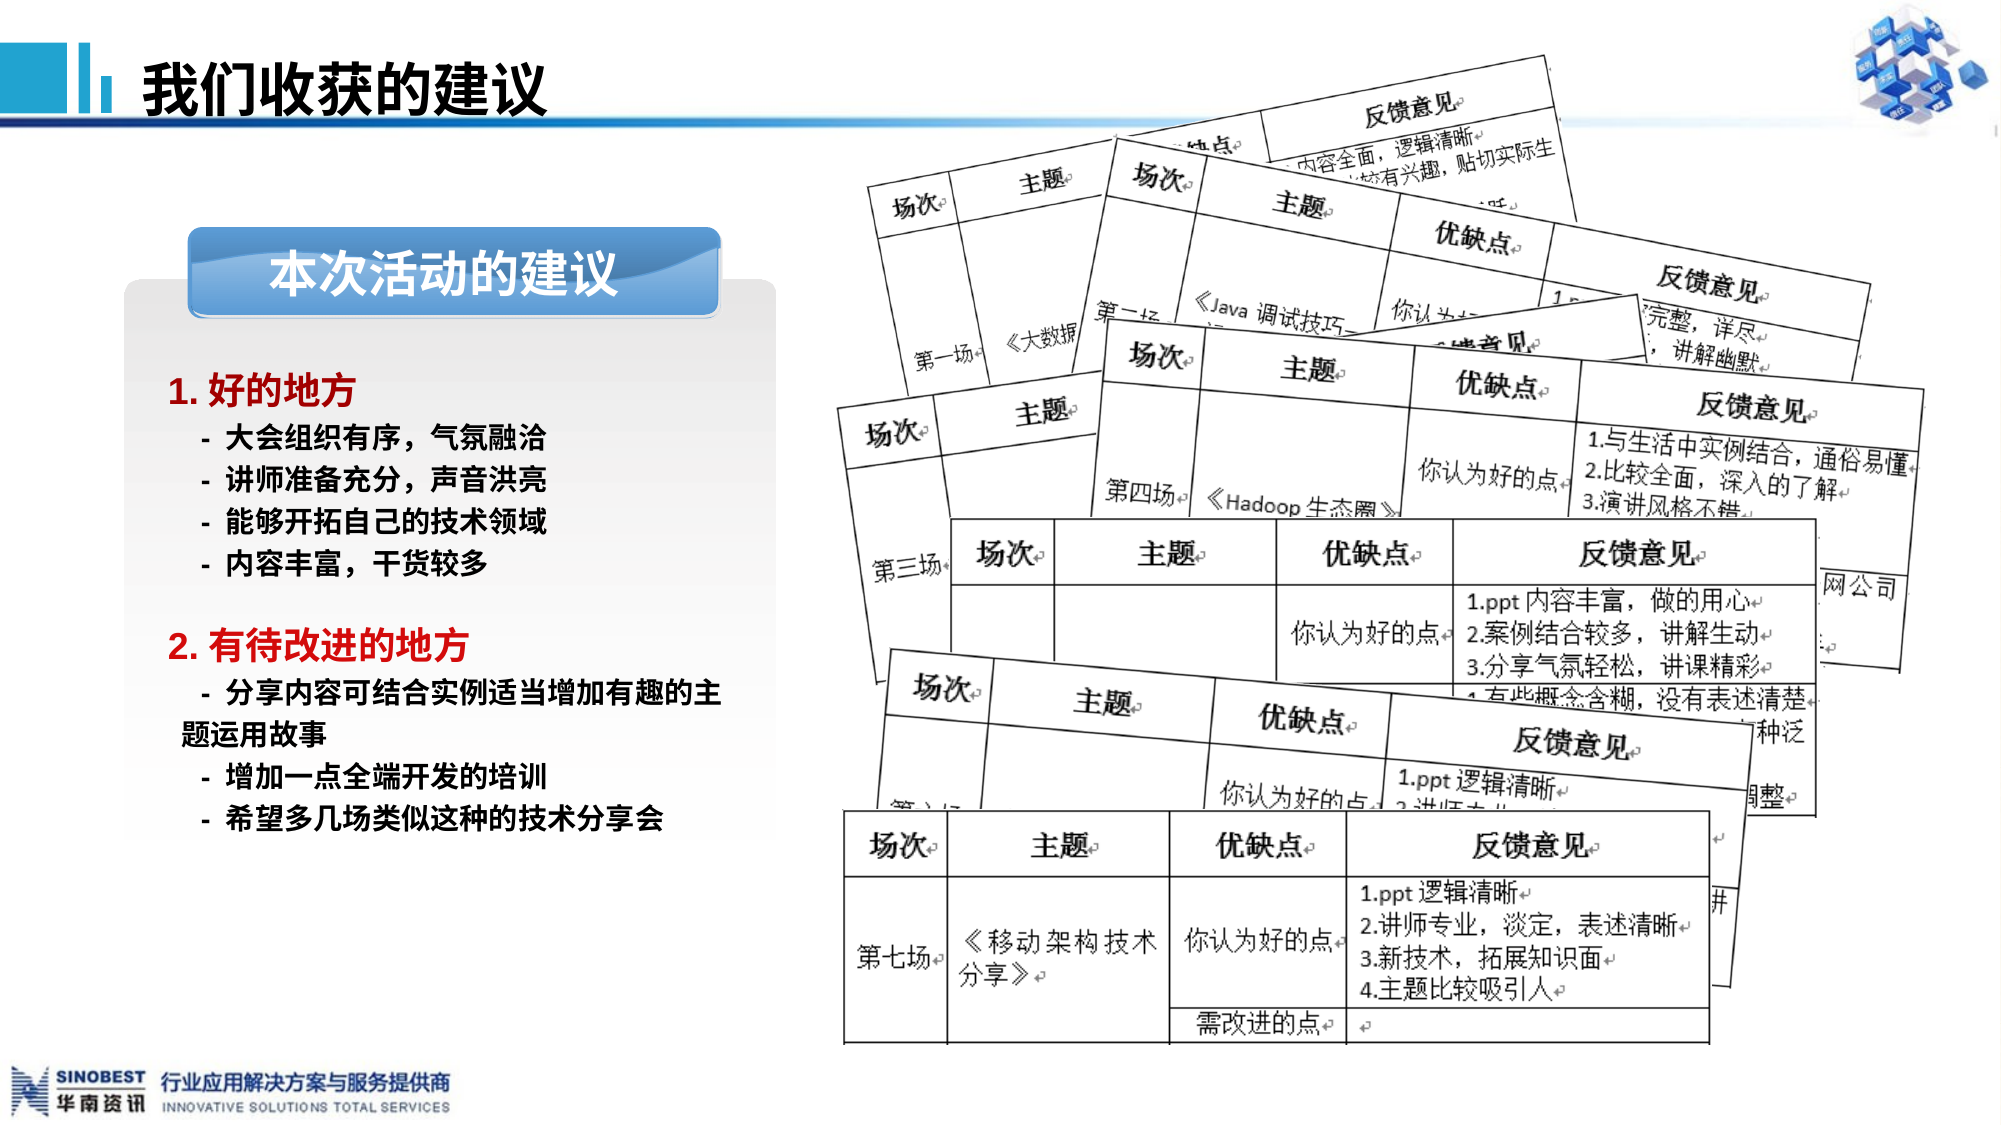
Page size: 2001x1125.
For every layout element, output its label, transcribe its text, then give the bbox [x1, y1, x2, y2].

text_box [124, 279, 776, 891]
text_box 1.好的地方 - 大会组织有序，气氛融洽 - 讲师准备充分，声音洪亮 - 能够开拓自己的技术领域 - 内容丰富，干货较多 2.有待改进的地方 - 分享内容可结合实例适当增加有趣的主 题运用故事 - 增加一点全端开发的培训 - 希望多几场类似这种的技术分享会 [153, 351, 761, 843]
text_box [100, 75, 113, 114]
title 我们收获的建议 [126, 43, 1640, 142]
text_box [189, 228, 720, 317]
picture [0, 0, 2001, 1125]
text_box [78, 42, 91, 114]
text_box [0, 42, 68, 114]
